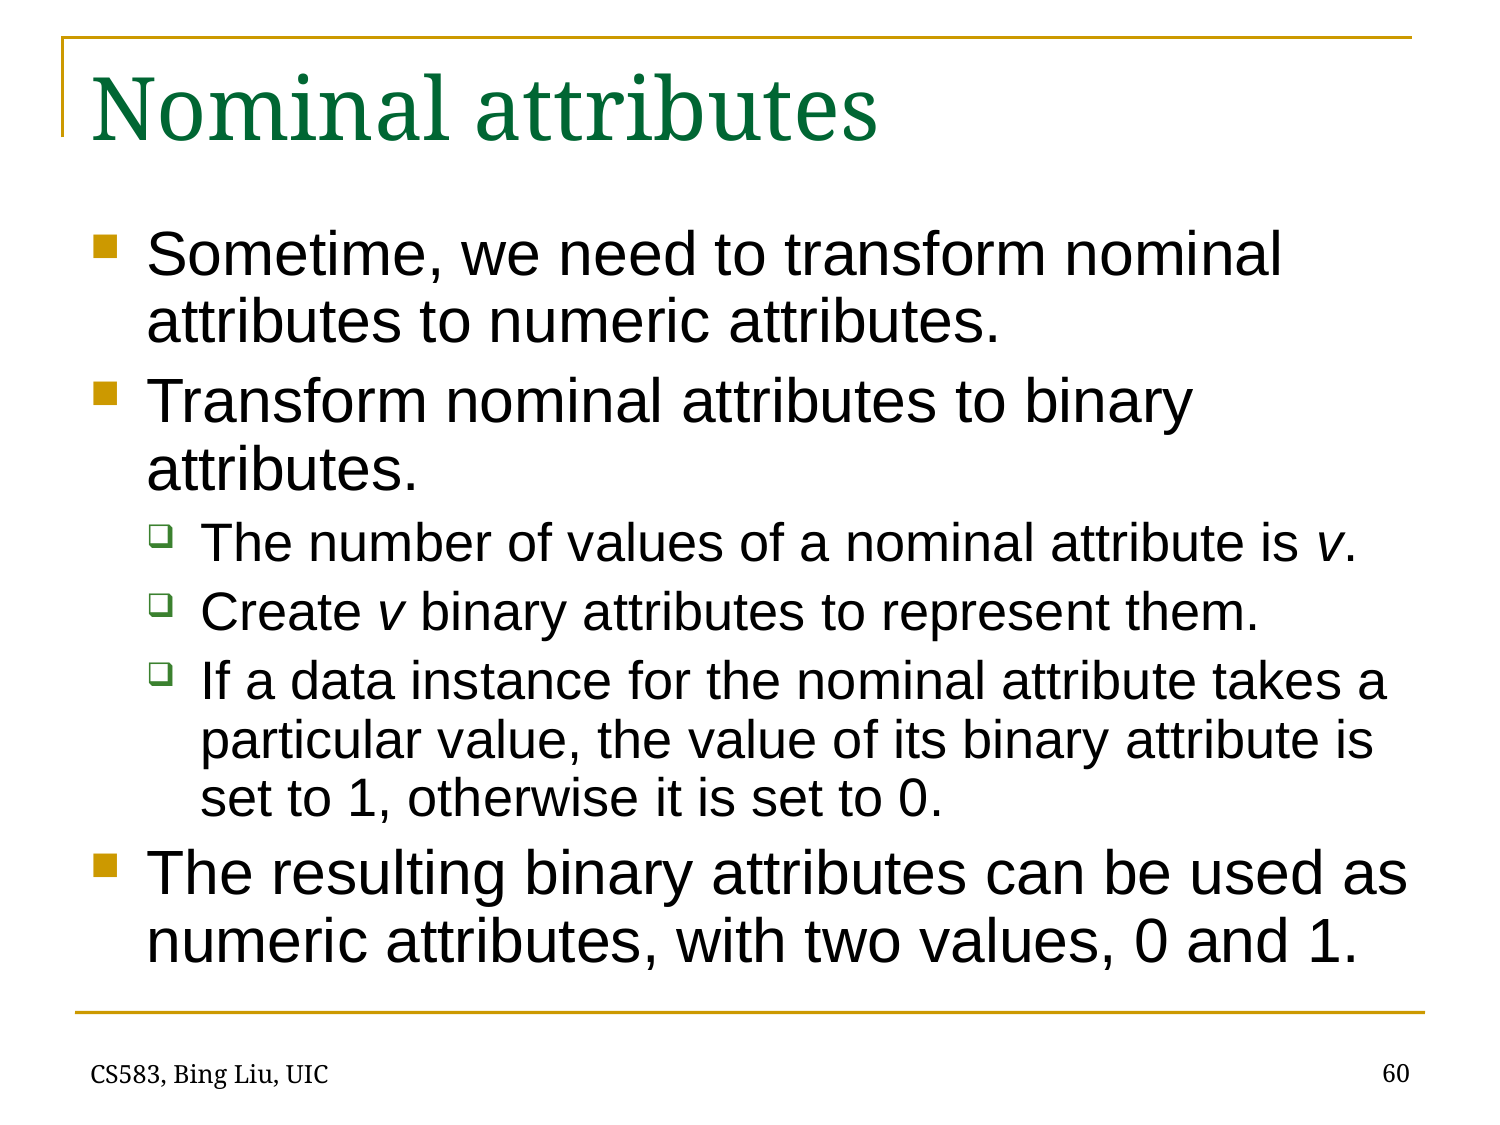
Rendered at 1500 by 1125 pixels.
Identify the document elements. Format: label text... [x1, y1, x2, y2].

footer CS583, Bing Liu, UIC [75, 1025, 988, 1100]
title Nominal attributes [75, 45, 1425, 214]
list Sometime, we need to transform nominal attributes to numeric attributes. Transform nominal attributes to binary attributes. The number of values of a nominal attribute is v. Create v binary attributes to represent them. If a data instance for the nominal attribute takes a particular value, the value of its binary attribute is set to 1, otherwise it is set to 0. The resulting binary attributes can be used as numeric attributes, with two values, 0 and 1. [75, 214, 1425, 1006]
slide_number 60 [1074, 1024, 1425, 1100]
